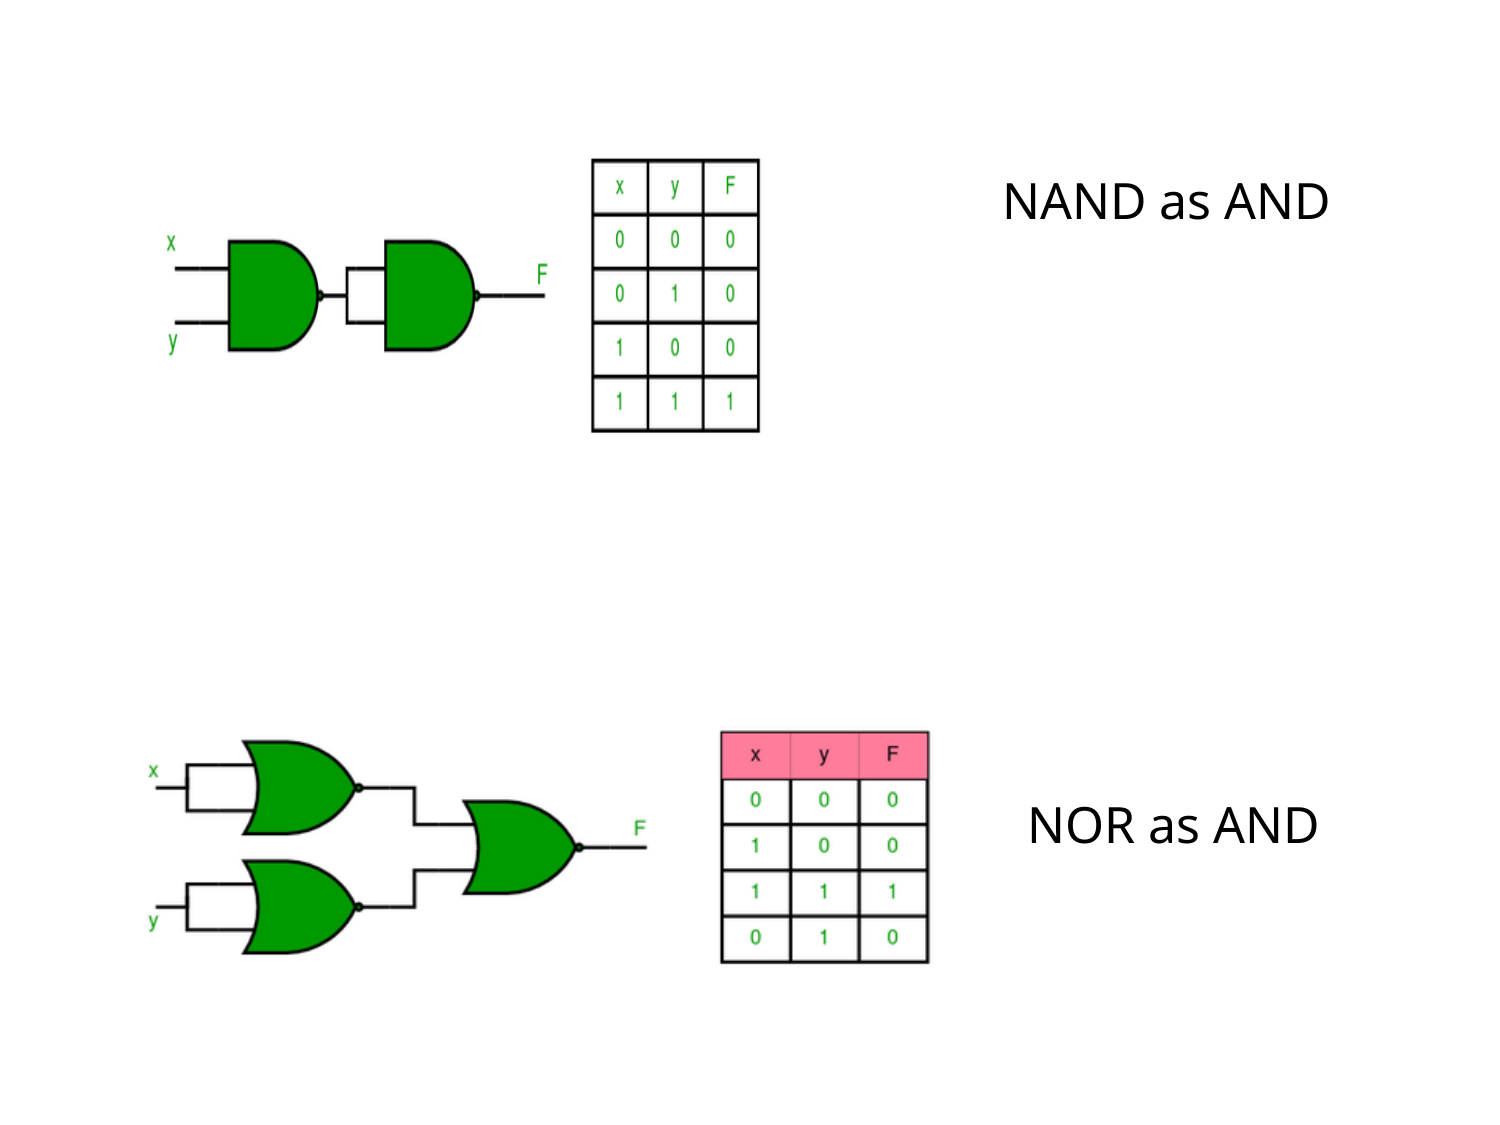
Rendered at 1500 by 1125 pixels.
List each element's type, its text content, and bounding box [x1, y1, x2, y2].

picture [13, 649, 1046, 1074]
picture [99, 51, 804, 541]
text_box NOR as AND [1049, 785, 1438, 861]
text_box NAND as AND [987, 162, 1413, 238]
